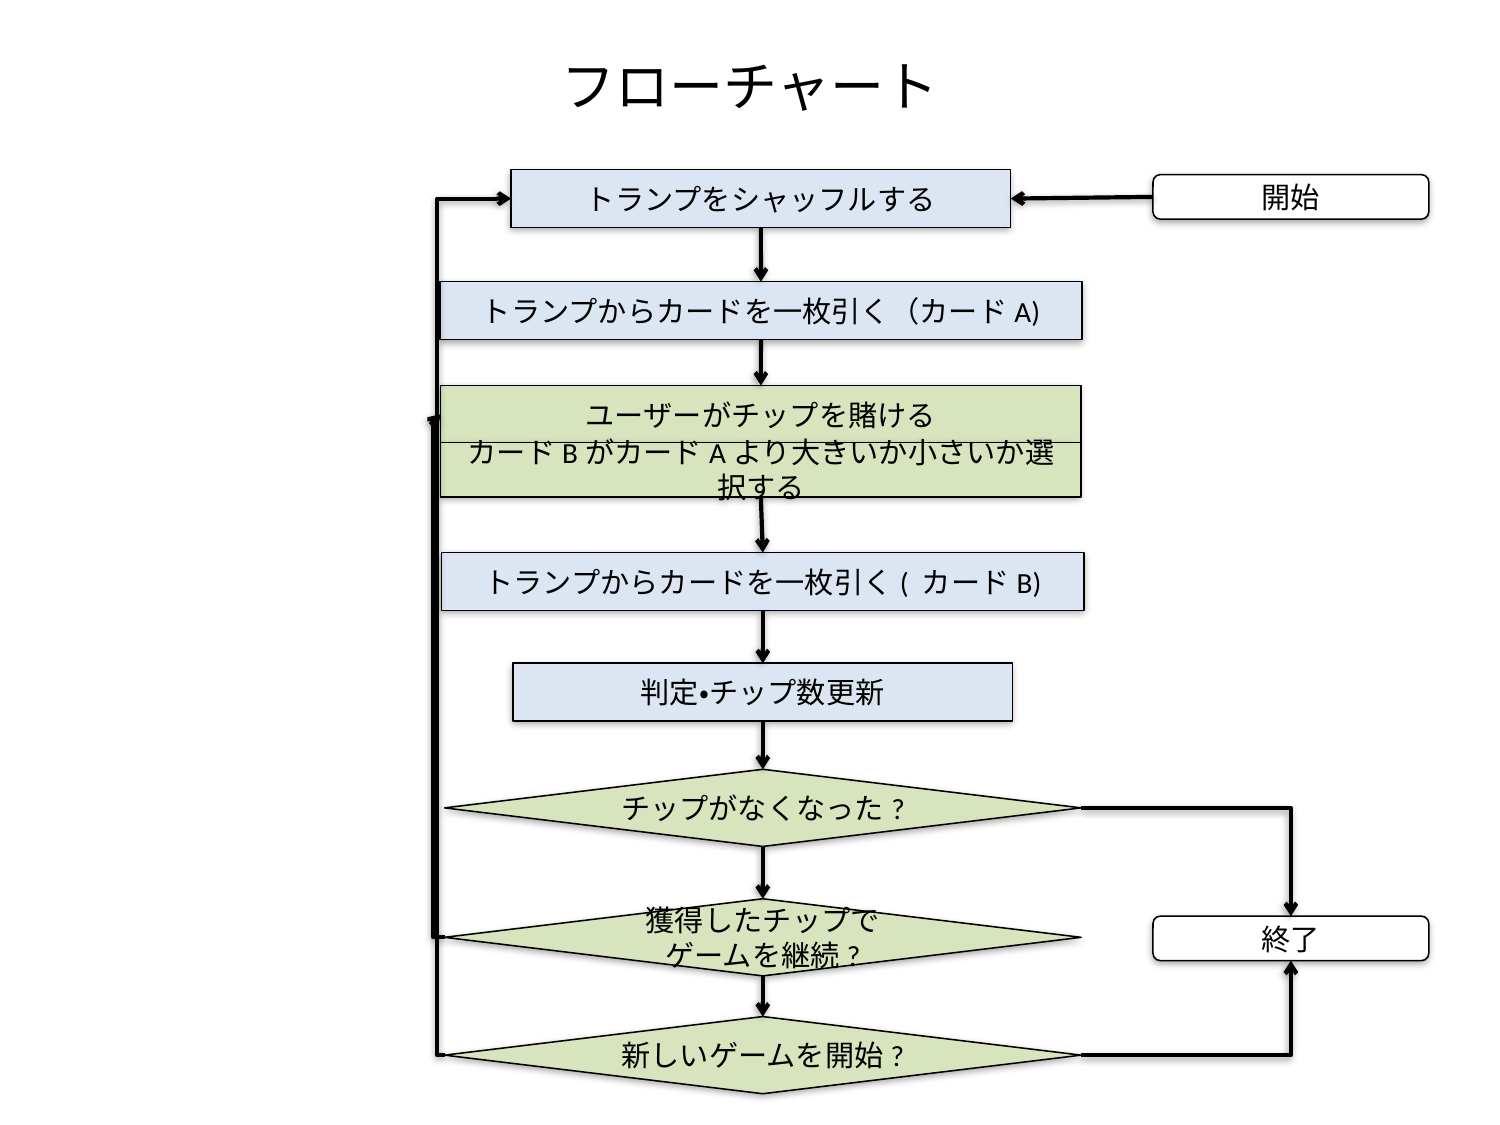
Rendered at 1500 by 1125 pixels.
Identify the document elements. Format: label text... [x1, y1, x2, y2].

text_box トランプからカードを一枚引く( カードB) [516, 552, 1085, 611]
text_box トランプからカードを一枚引く（カードA) [516, 281, 1083, 340]
text_box ユーザーがチップを賭ける [516, 385, 1082, 442]
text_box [1080, 960, 1292, 1056]
text_box 終了 [1152, 915, 1430, 962]
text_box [1080, 807, 1292, 917]
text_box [444, 198, 512, 1056]
text_box 新しいゲームを開始? [511, 1016, 1075, 1095]
text_box 獲得したチップでゲームを継続? [516, 898, 1082, 977]
text_box 判定・チップ数更新 [516, 662, 1013, 722]
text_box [440, 414, 445, 938]
title フローチャート [75, 45, 1425, 126]
text_box トランプをシャッフルする [510, 169, 1011, 228]
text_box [760, 497, 764, 553]
text_box 開始 [1152, 173, 1430, 220]
text_box チップがなくなった? [516, 769, 1078, 847]
text_box カードBがカードAより大きいか小さいか選択する [516, 442, 1082, 498]
